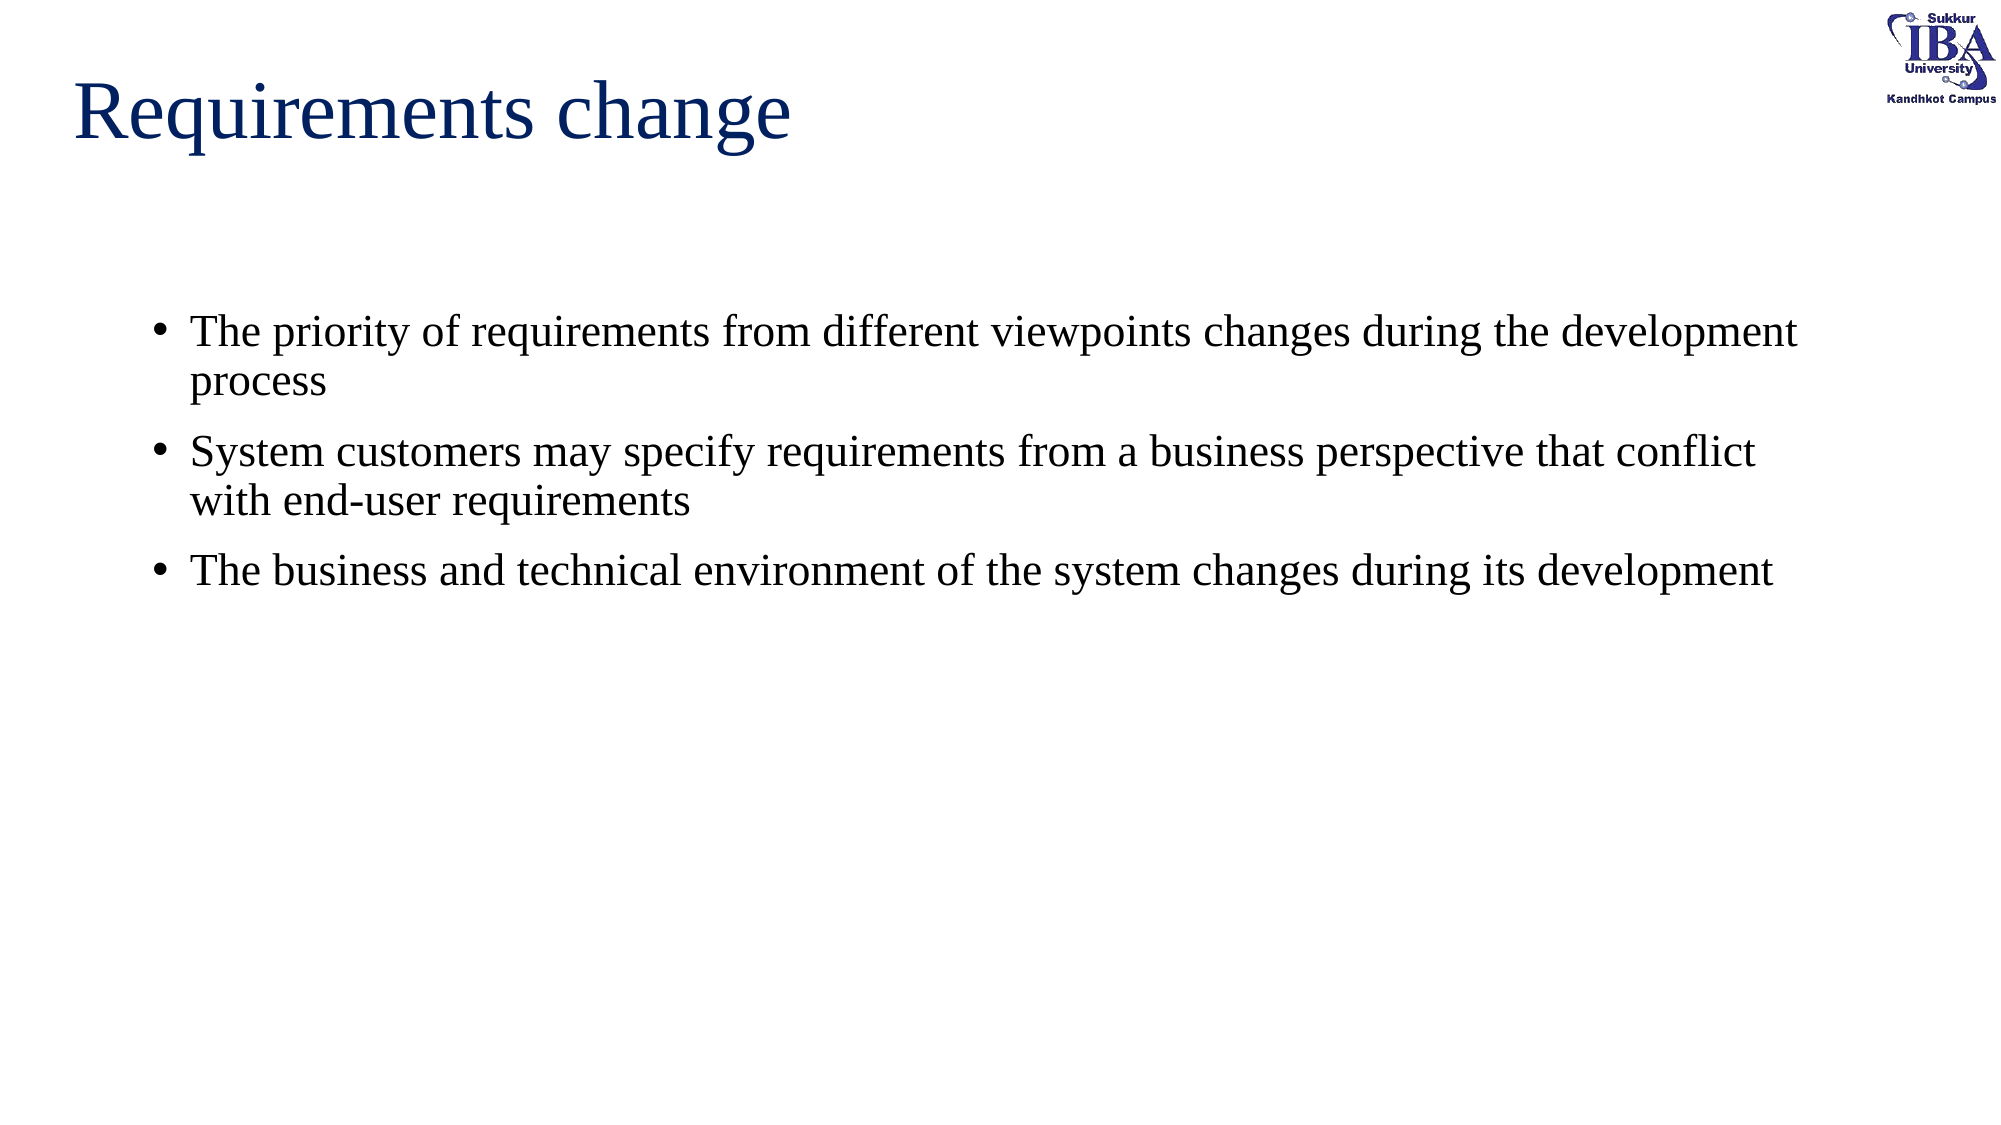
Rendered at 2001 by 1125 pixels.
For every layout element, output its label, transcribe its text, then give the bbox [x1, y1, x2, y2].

picture [1883, 0, 2000, 117]
title Requirements change [58, 43, 1784, 180]
list The priority of requirements from different viewpoints changes during the development process System customers may specify requirements from a business perspective that conflict with end-user requirements The business and technical environment of the system changes during its development [137, 299, 1863, 1014]
